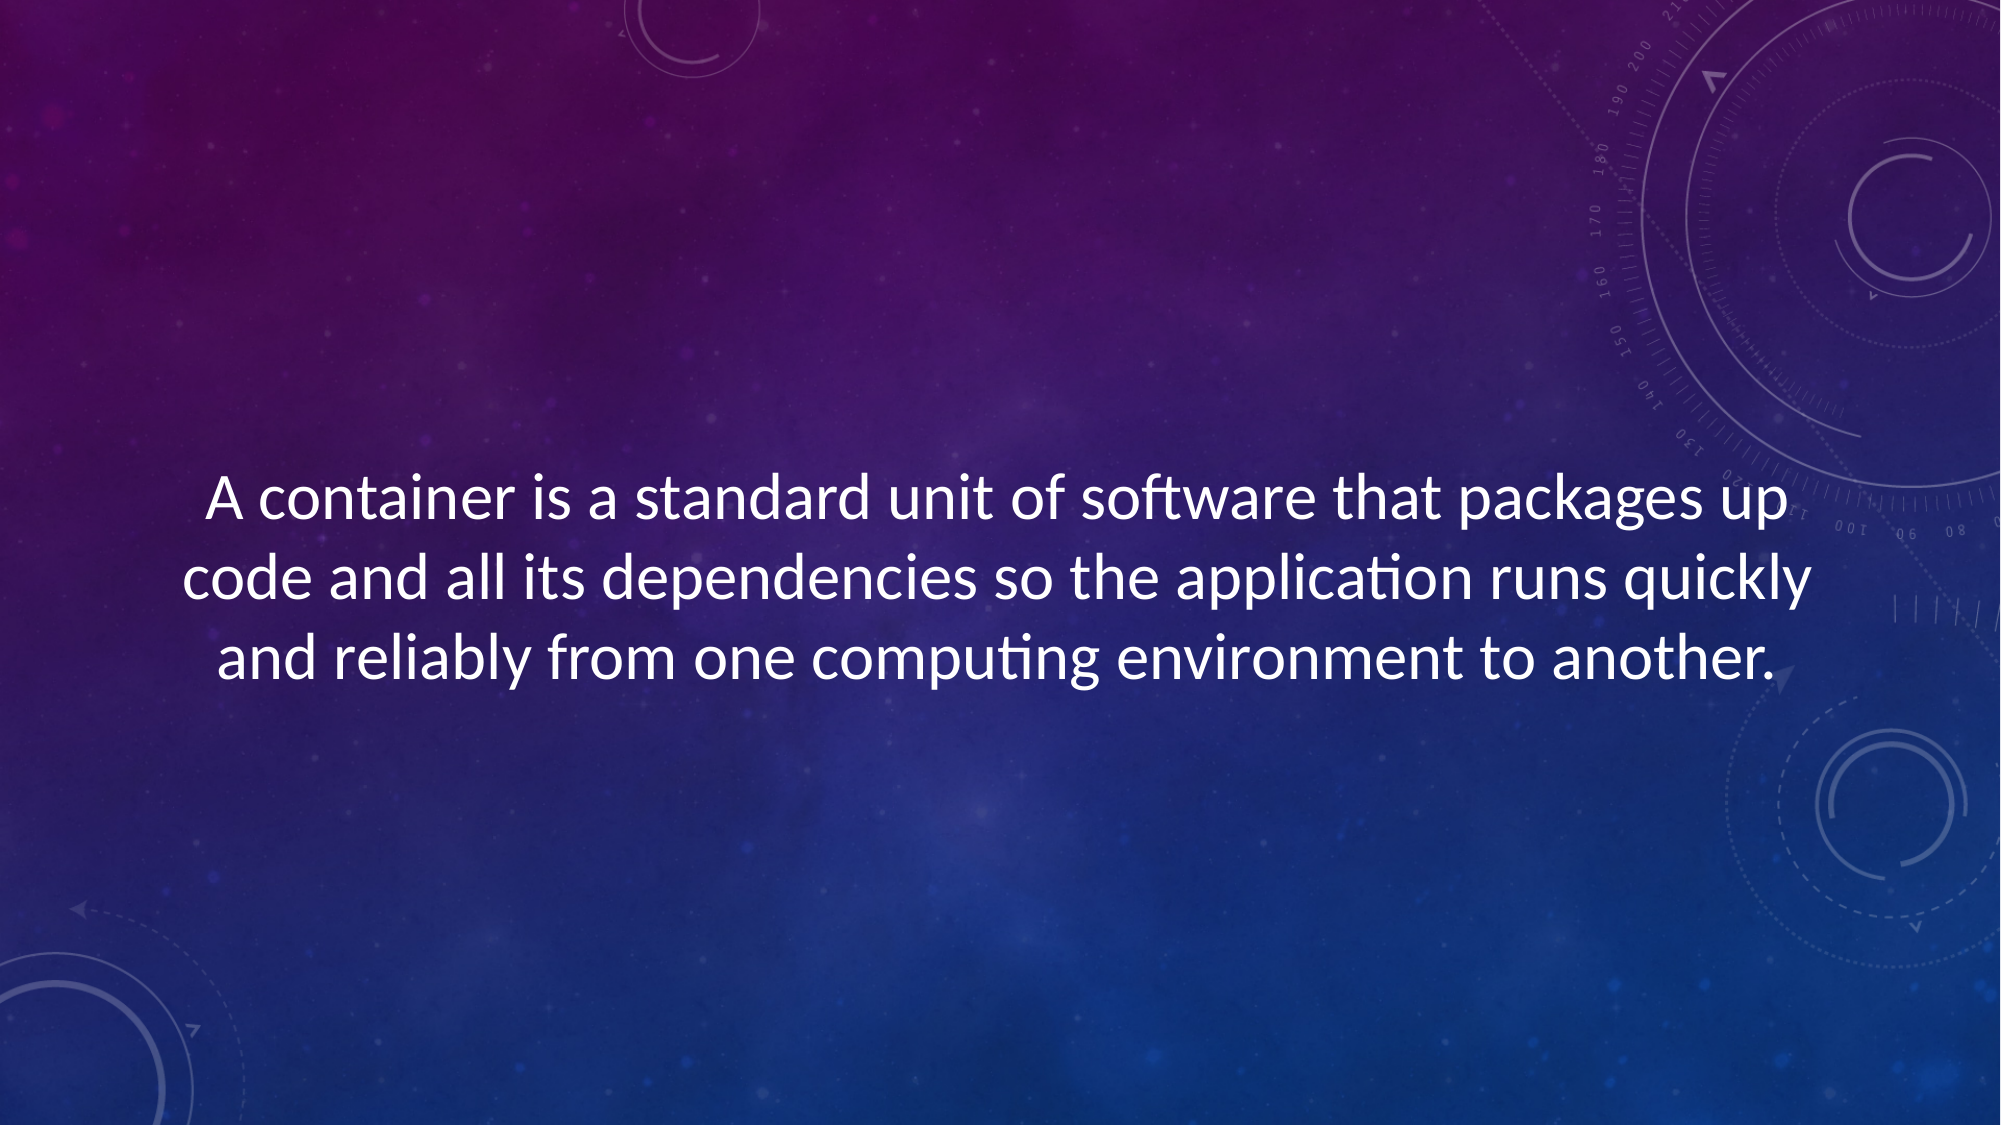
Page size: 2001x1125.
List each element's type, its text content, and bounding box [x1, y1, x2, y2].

list A container is a standard unit of software that packages up code and all its dependencies so the application runs quickly and reliably from one computing environment to another. [166, 273, 1829, 873]
picture [0, 0, 2001, 1125]
